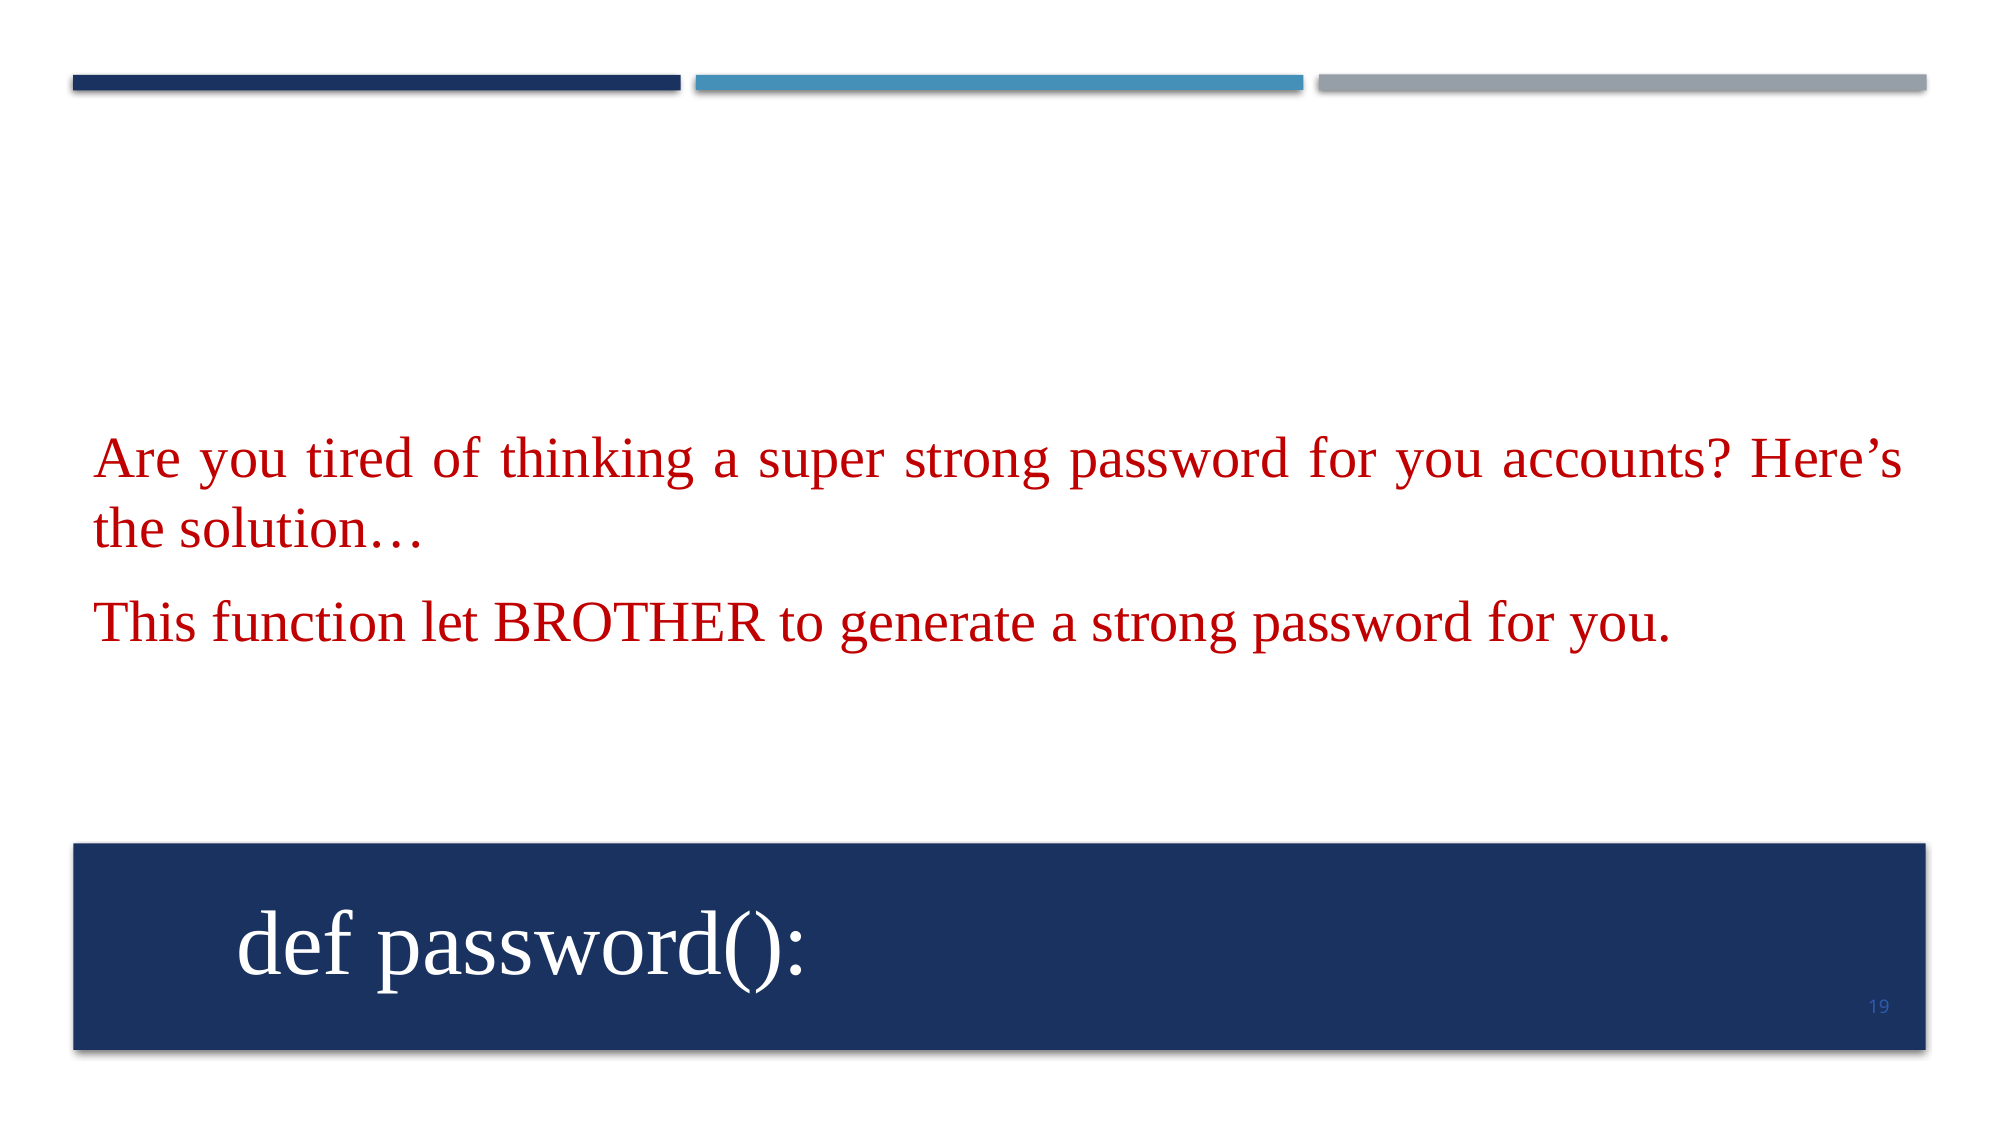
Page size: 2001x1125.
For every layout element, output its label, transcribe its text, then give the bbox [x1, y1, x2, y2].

slide_number 19 [1732, 977, 1905, 1037]
list Are you tired of thinking a super strong password for you accounts? Here’s the solution… This function let BROTHER to generate a strong password for you. [78, 411, 1919, 700]
title def password(): [71, 892, 1881, 1000]
